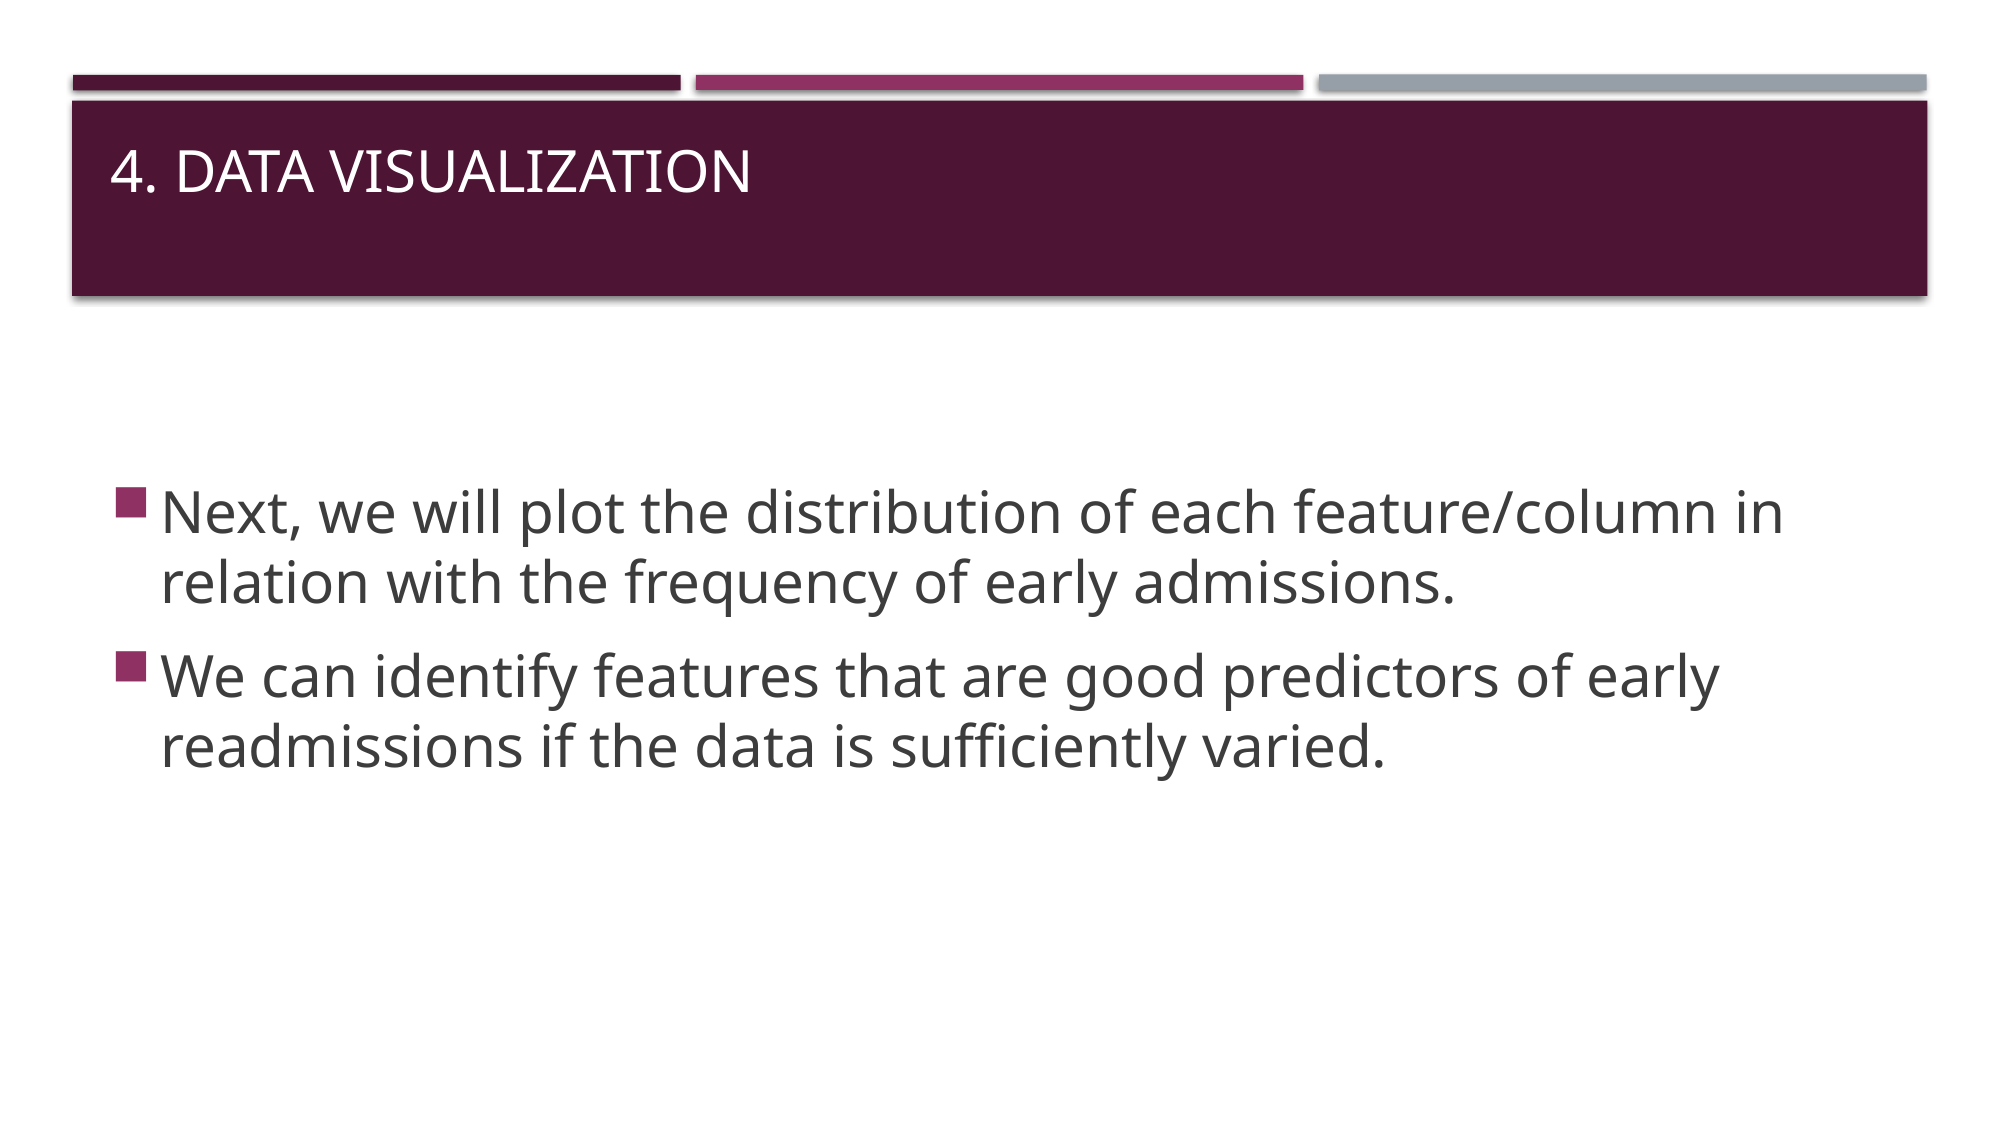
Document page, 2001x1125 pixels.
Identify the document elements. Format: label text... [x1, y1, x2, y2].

title 4. Data Visualization [95, 115, 1905, 282]
list Next, we will plot the distribution of each feature/column in relation with the frequency of early admissions. We can identify features that are good predictors of early readmissions if the data is sufficiently varied. [95, 357, 1905, 962]
